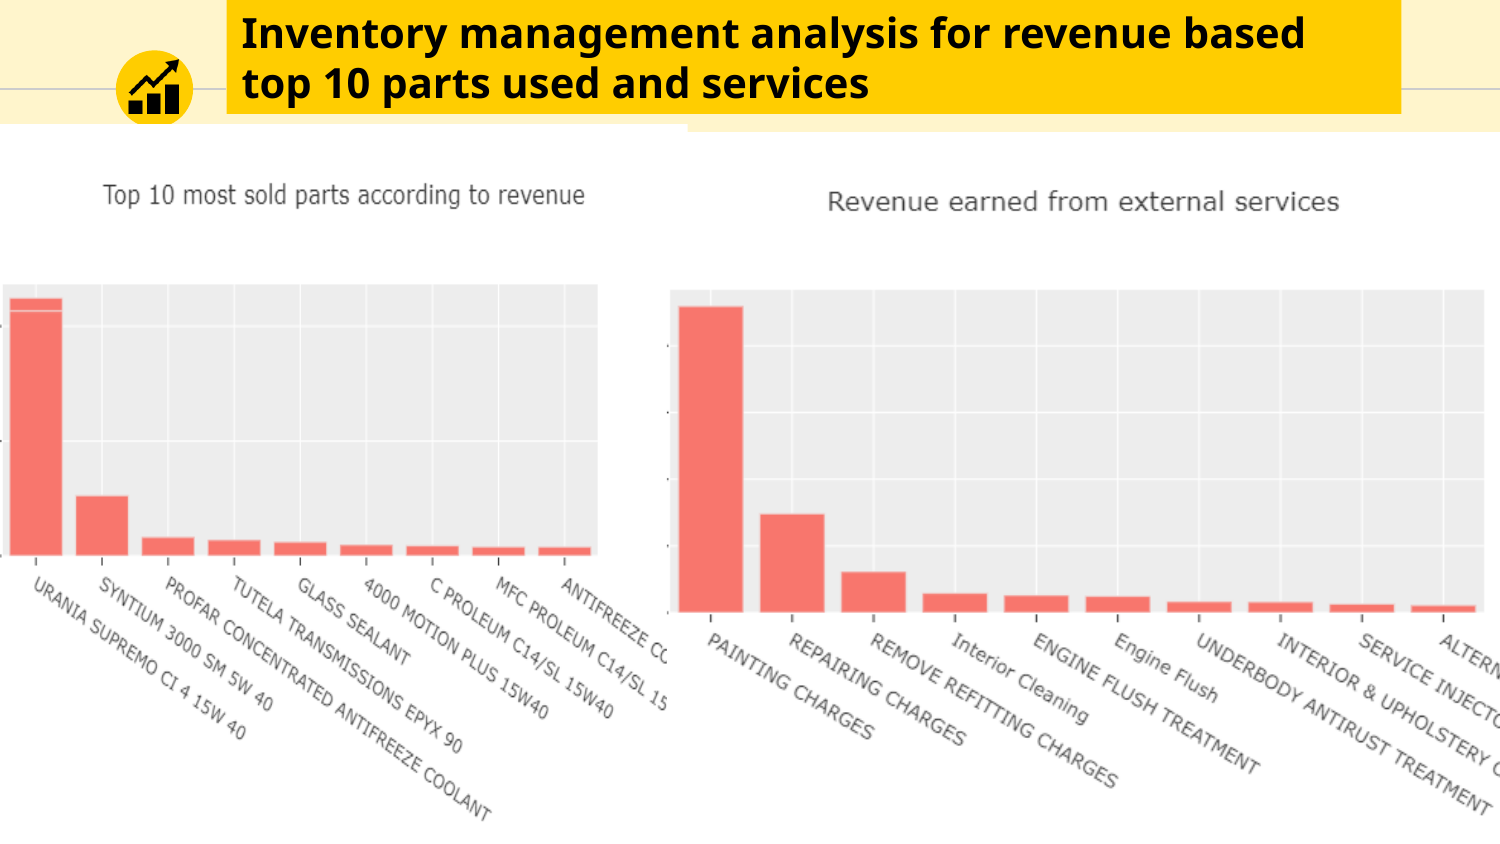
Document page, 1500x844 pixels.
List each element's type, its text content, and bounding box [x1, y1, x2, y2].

picture [0, 124, 1500, 844]
title Inventory management analysis for revenue based top 10 parts used and services [226, 0, 1402, 114]
picture [125, 59, 181, 115]
